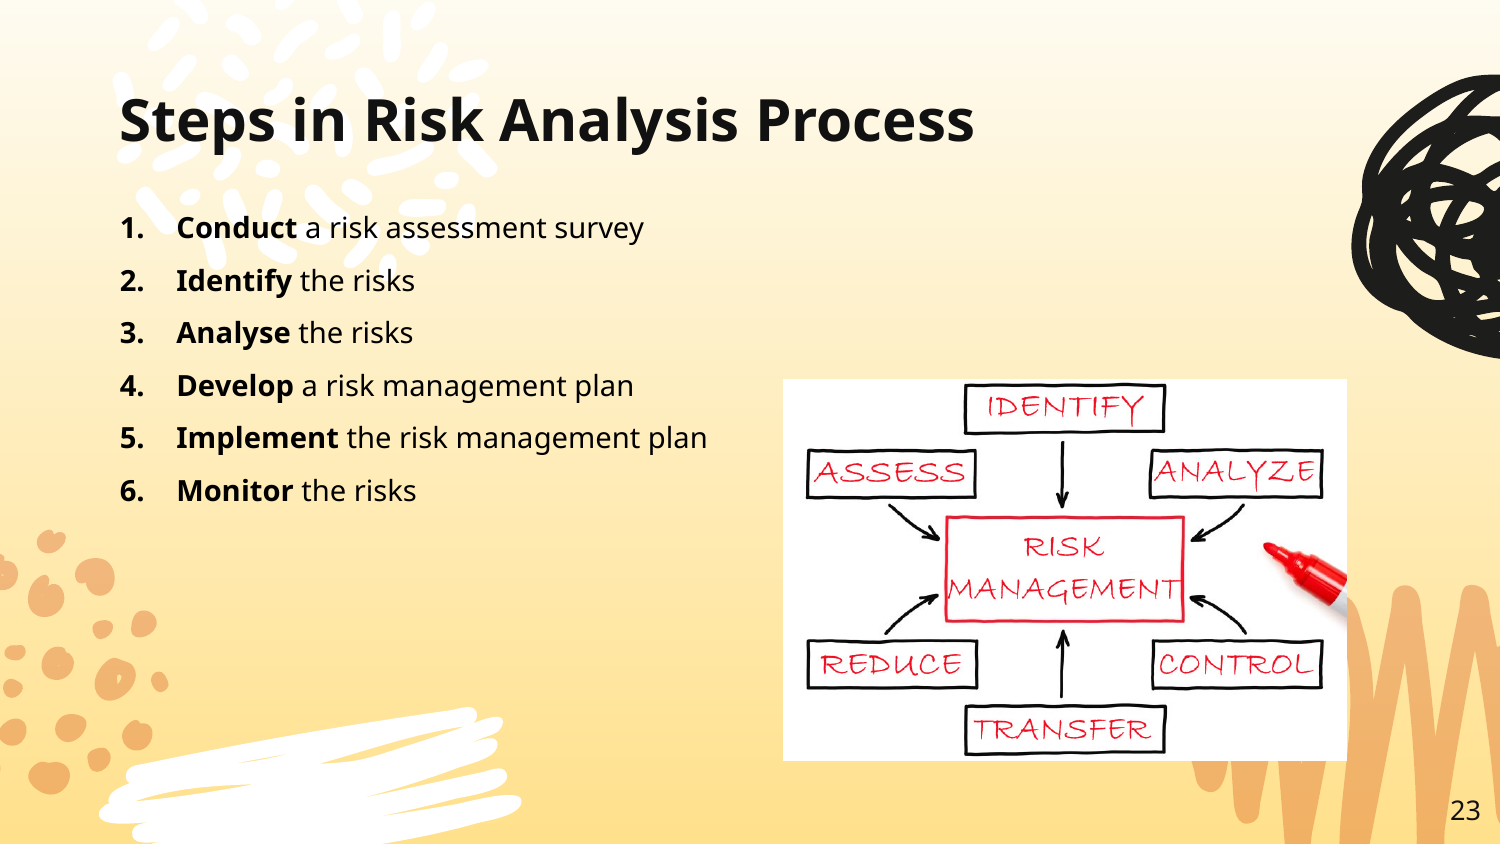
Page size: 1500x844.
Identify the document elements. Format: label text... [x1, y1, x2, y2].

title Steps in Risk Analysis Process [119, 51, 1221, 154]
picture [783, 378, 1347, 761]
slide_number 23 [1391, 779, 1482, 844]
text_box Conduct a risk assessment survey Identify the risks Analyse the risks Develop a risk management plan Implement the risk management plan Monitor the risks [104, 184, 1271, 512]
